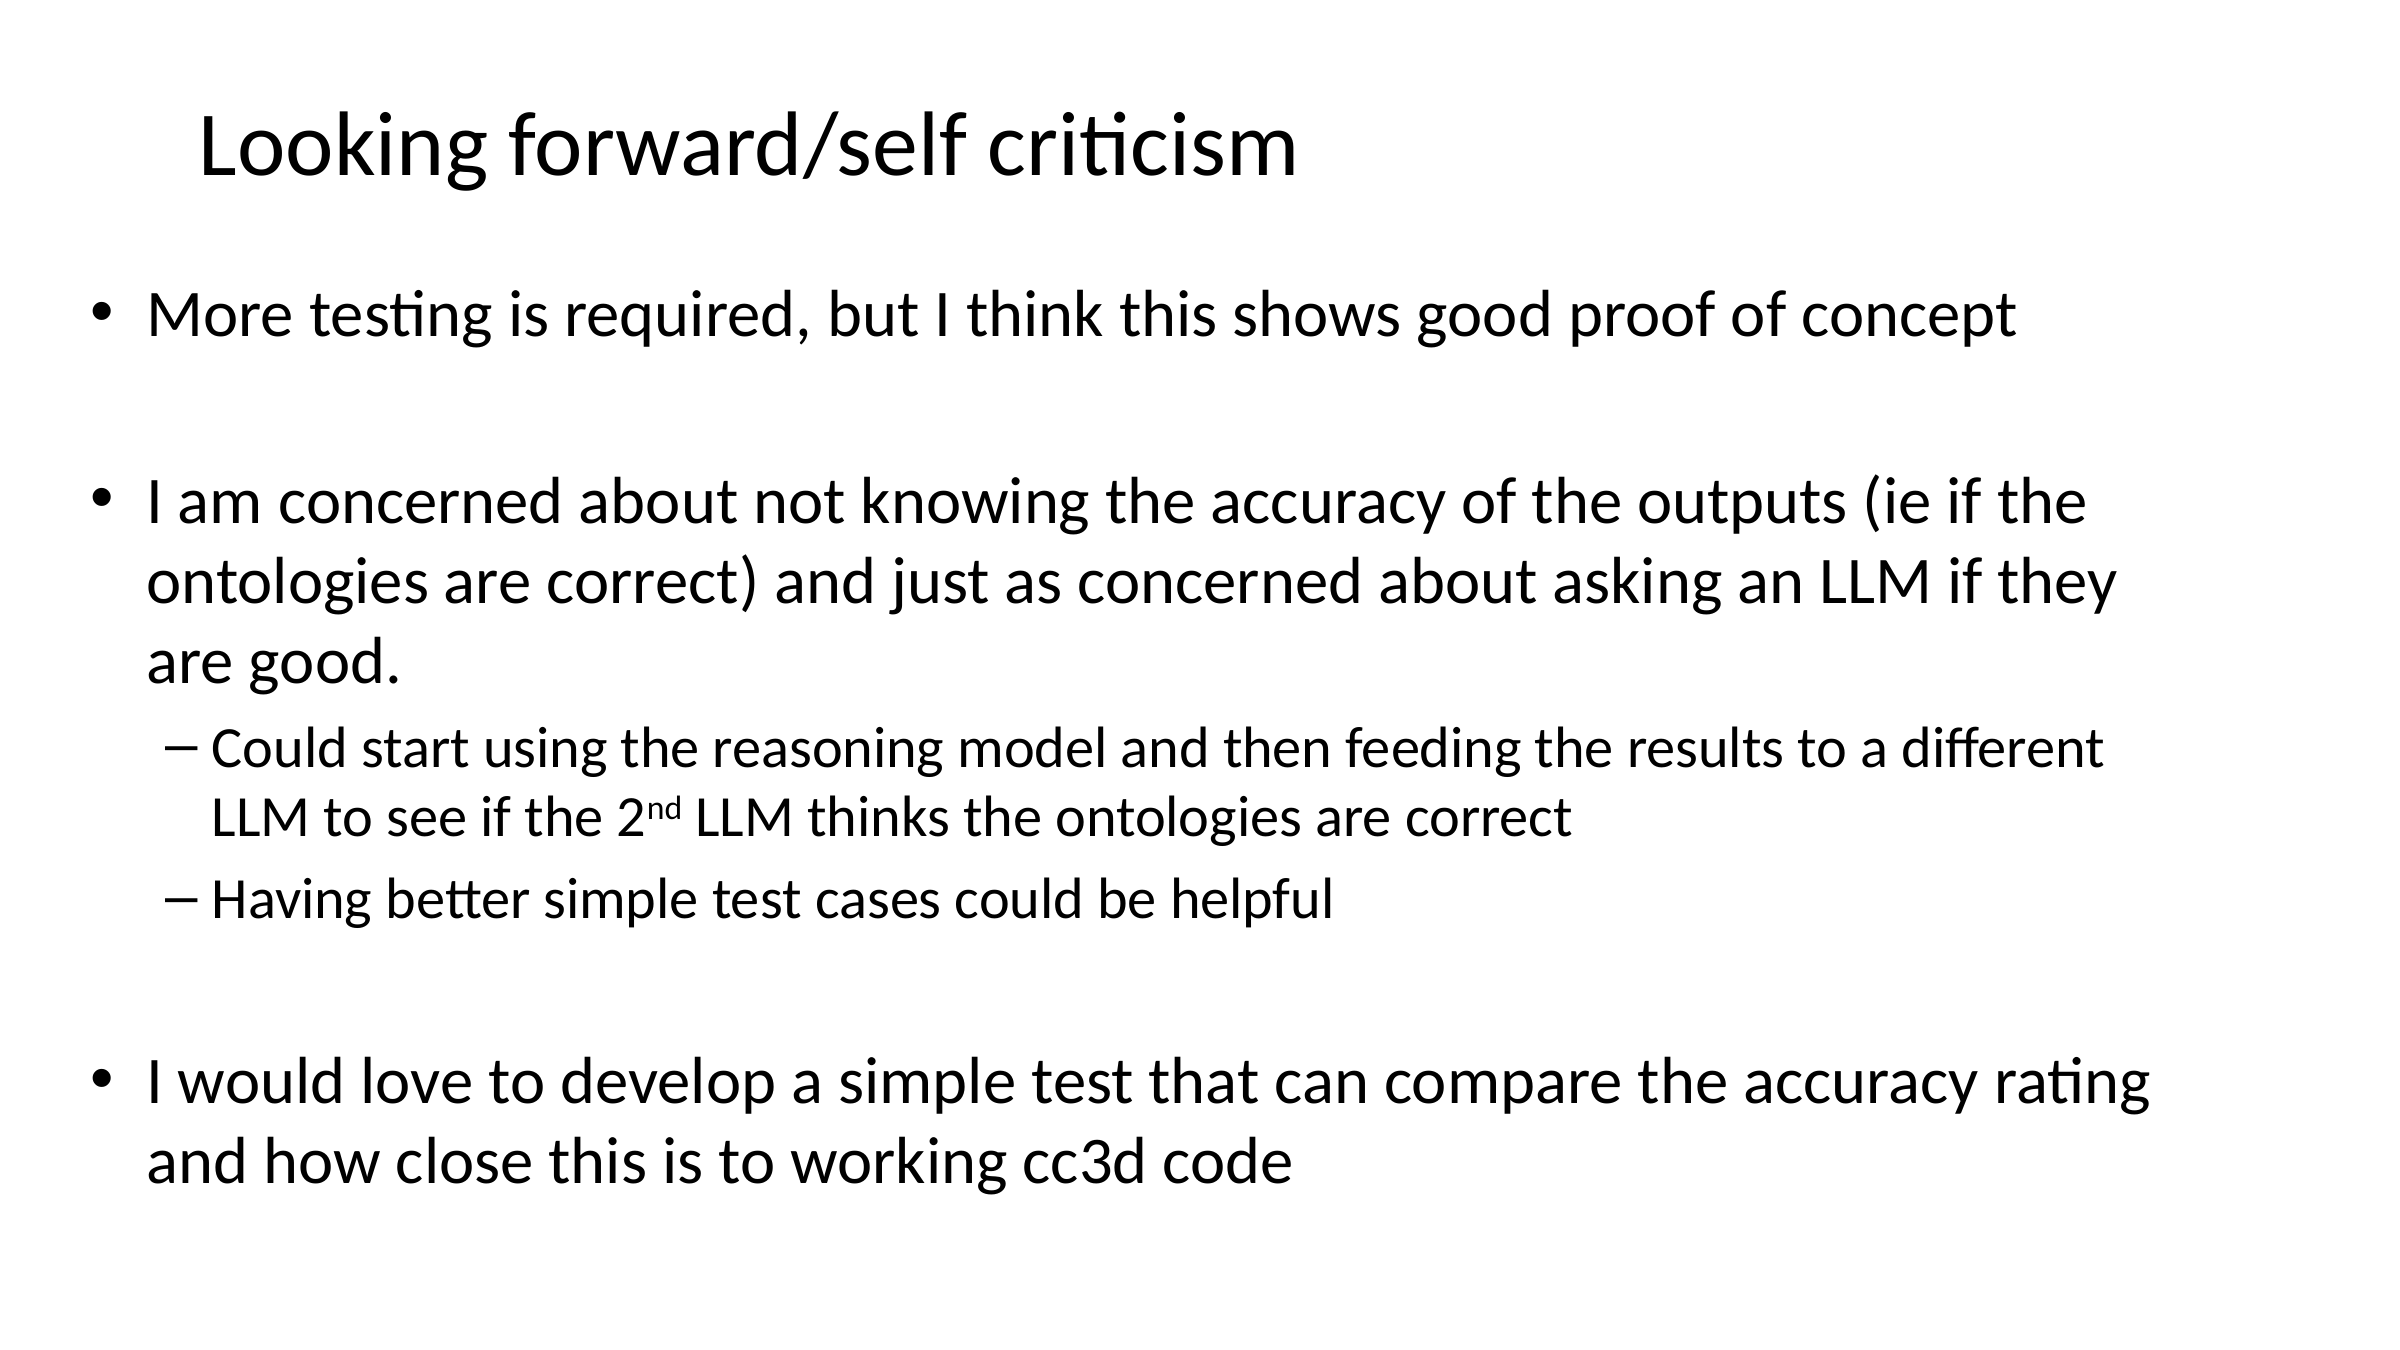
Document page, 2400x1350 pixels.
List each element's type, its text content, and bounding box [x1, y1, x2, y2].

title Looking forward/self criticism [75, 45, 1425, 233]
list More testing is required, but I think this shows good proof of concept I am concerned about not knowing the accuracy of the outputs (ie if the ontologies are correct) and just as concerned about asking an LLM if they are good. Could start using the reasoning model and then feeding the results to a different LLM to see if the 2nd LLM thinks the ontologies are correct Having better simple test cases could be helpful I would love to develop a simple test that can compare the accuracy rating and how close this is to working cc3d code [75, 262, 2171, 1293]
